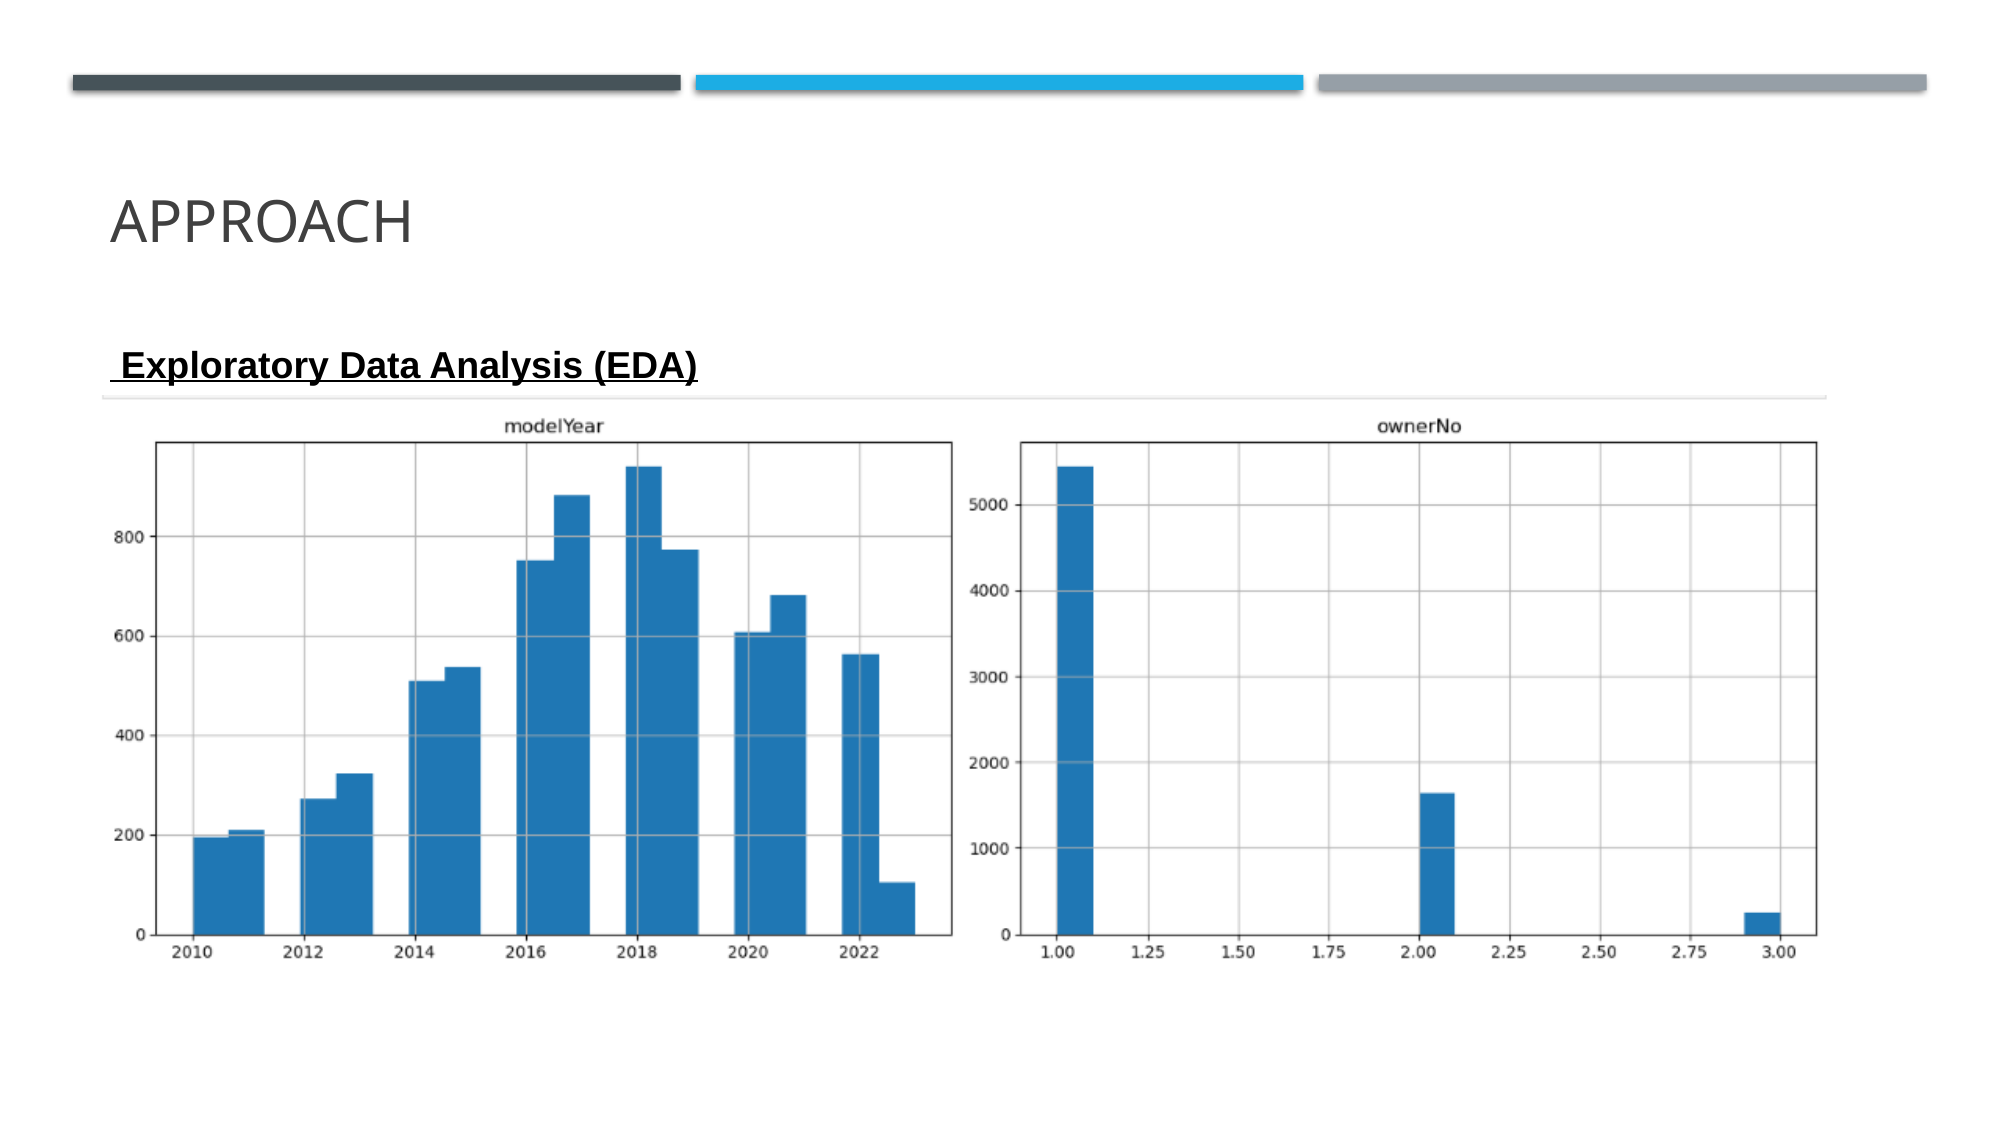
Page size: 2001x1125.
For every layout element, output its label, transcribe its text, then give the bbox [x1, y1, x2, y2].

title Approach [95, 115, 1905, 262]
list Exploratory Data Analysis (EDA) [95, 310, 1905, 482]
picture [43, 395, 1842, 975]
